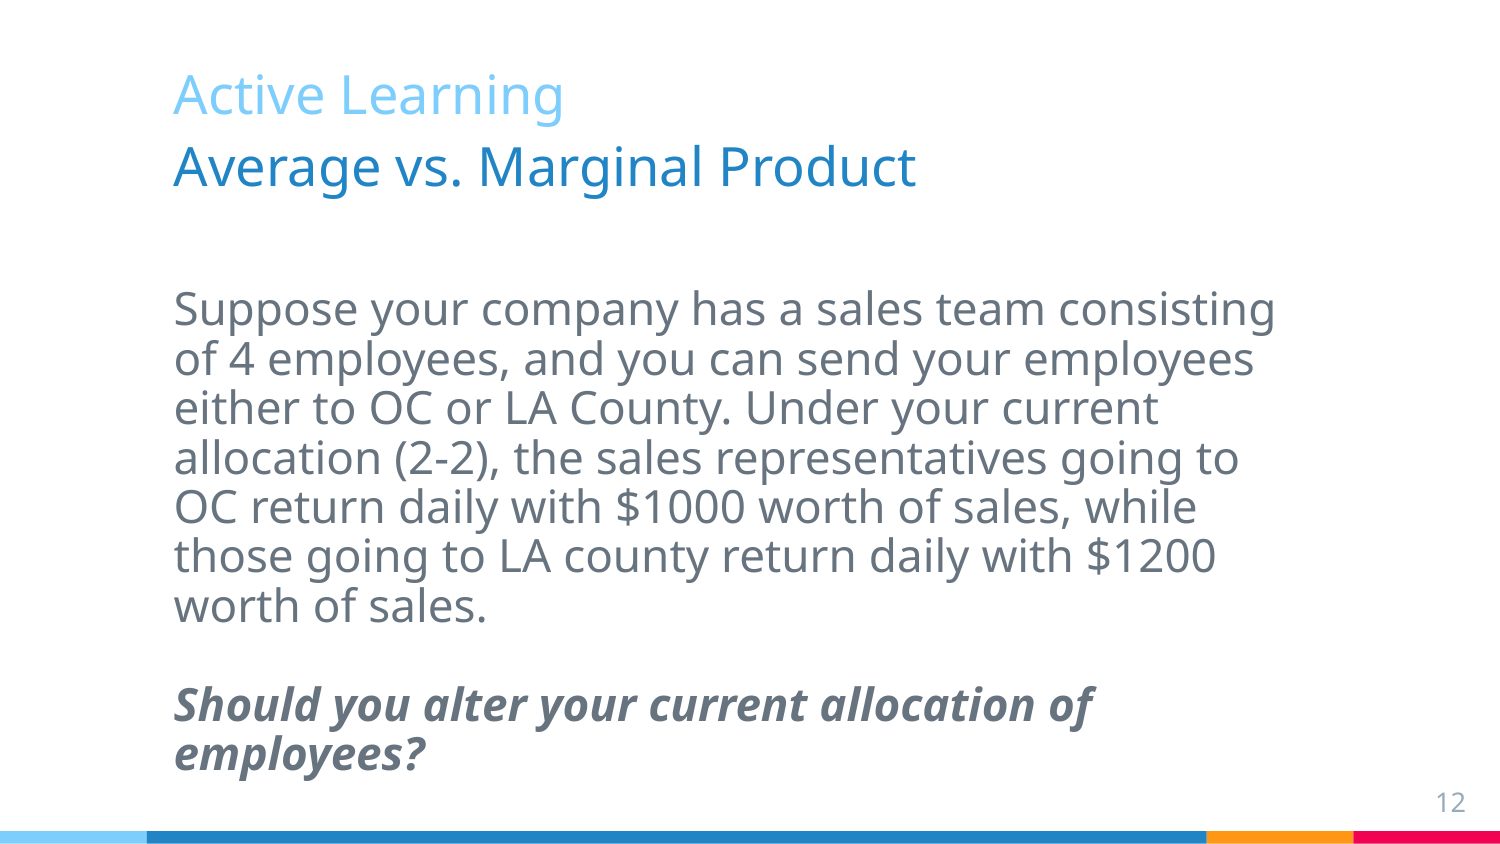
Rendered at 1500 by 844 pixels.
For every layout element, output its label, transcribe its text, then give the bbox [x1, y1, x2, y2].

slide_number 12 [1391, 770, 1482, 822]
text_box Suppose your company has a sales team consisting of 4 employees, and you can send your employees either to OC or LA County. Under your current allocation (2-2), the sales representatives going to OC return daily with $1000 worth of sales, while those going to LA county return daily with $1200 worth of sales. Should you alter your current allocation of employees? [158, 278, 1298, 843]
subtitle Average vs. Marginal Product [158, 117, 1287, 246]
title Active Learning [158, 37, 1063, 117]
